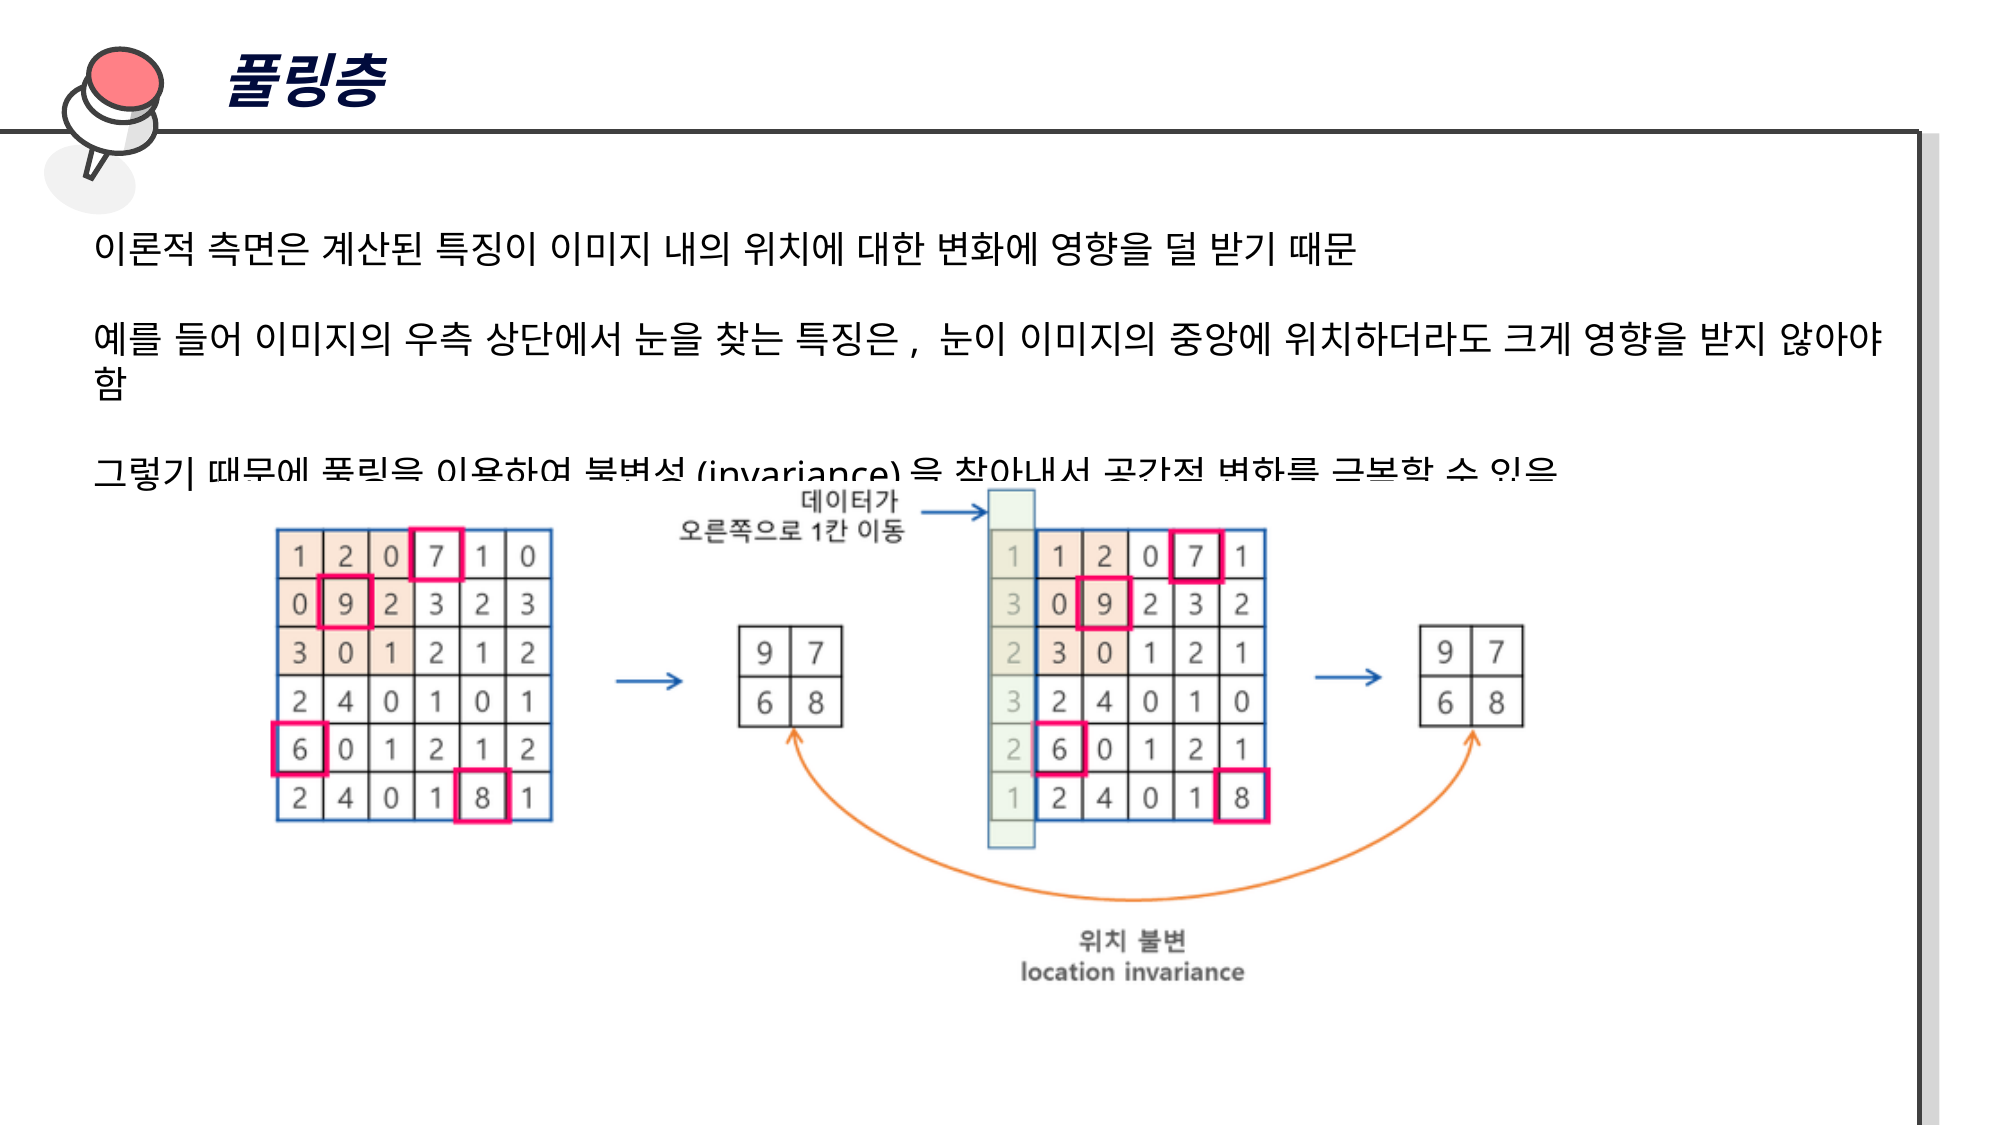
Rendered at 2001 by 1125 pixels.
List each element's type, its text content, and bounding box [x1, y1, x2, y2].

picture [219, 481, 1599, 1008]
text_box [1922, 132, 1941, 1125]
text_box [42, 49, 163, 213]
text_box 이론적 측면은 계산된 특징이 이미지 내의 위치에 대한 변화에 영향을 덜 받기 때문 예를 들어 이미지의 우측 상단에서 눈을 찾는 특징은, 눈이 이미지의 중앙에 위치하더라도 크게 영향을 받지 않아야 함 그렇기 때문에 풀링을 이용하여 불변성(invariance)을 찾아내서 공간적 변화를 극복할 수 있음 [79, 219, 1899, 504]
text_box 풀링층 [208, 1, 1611, 122]
